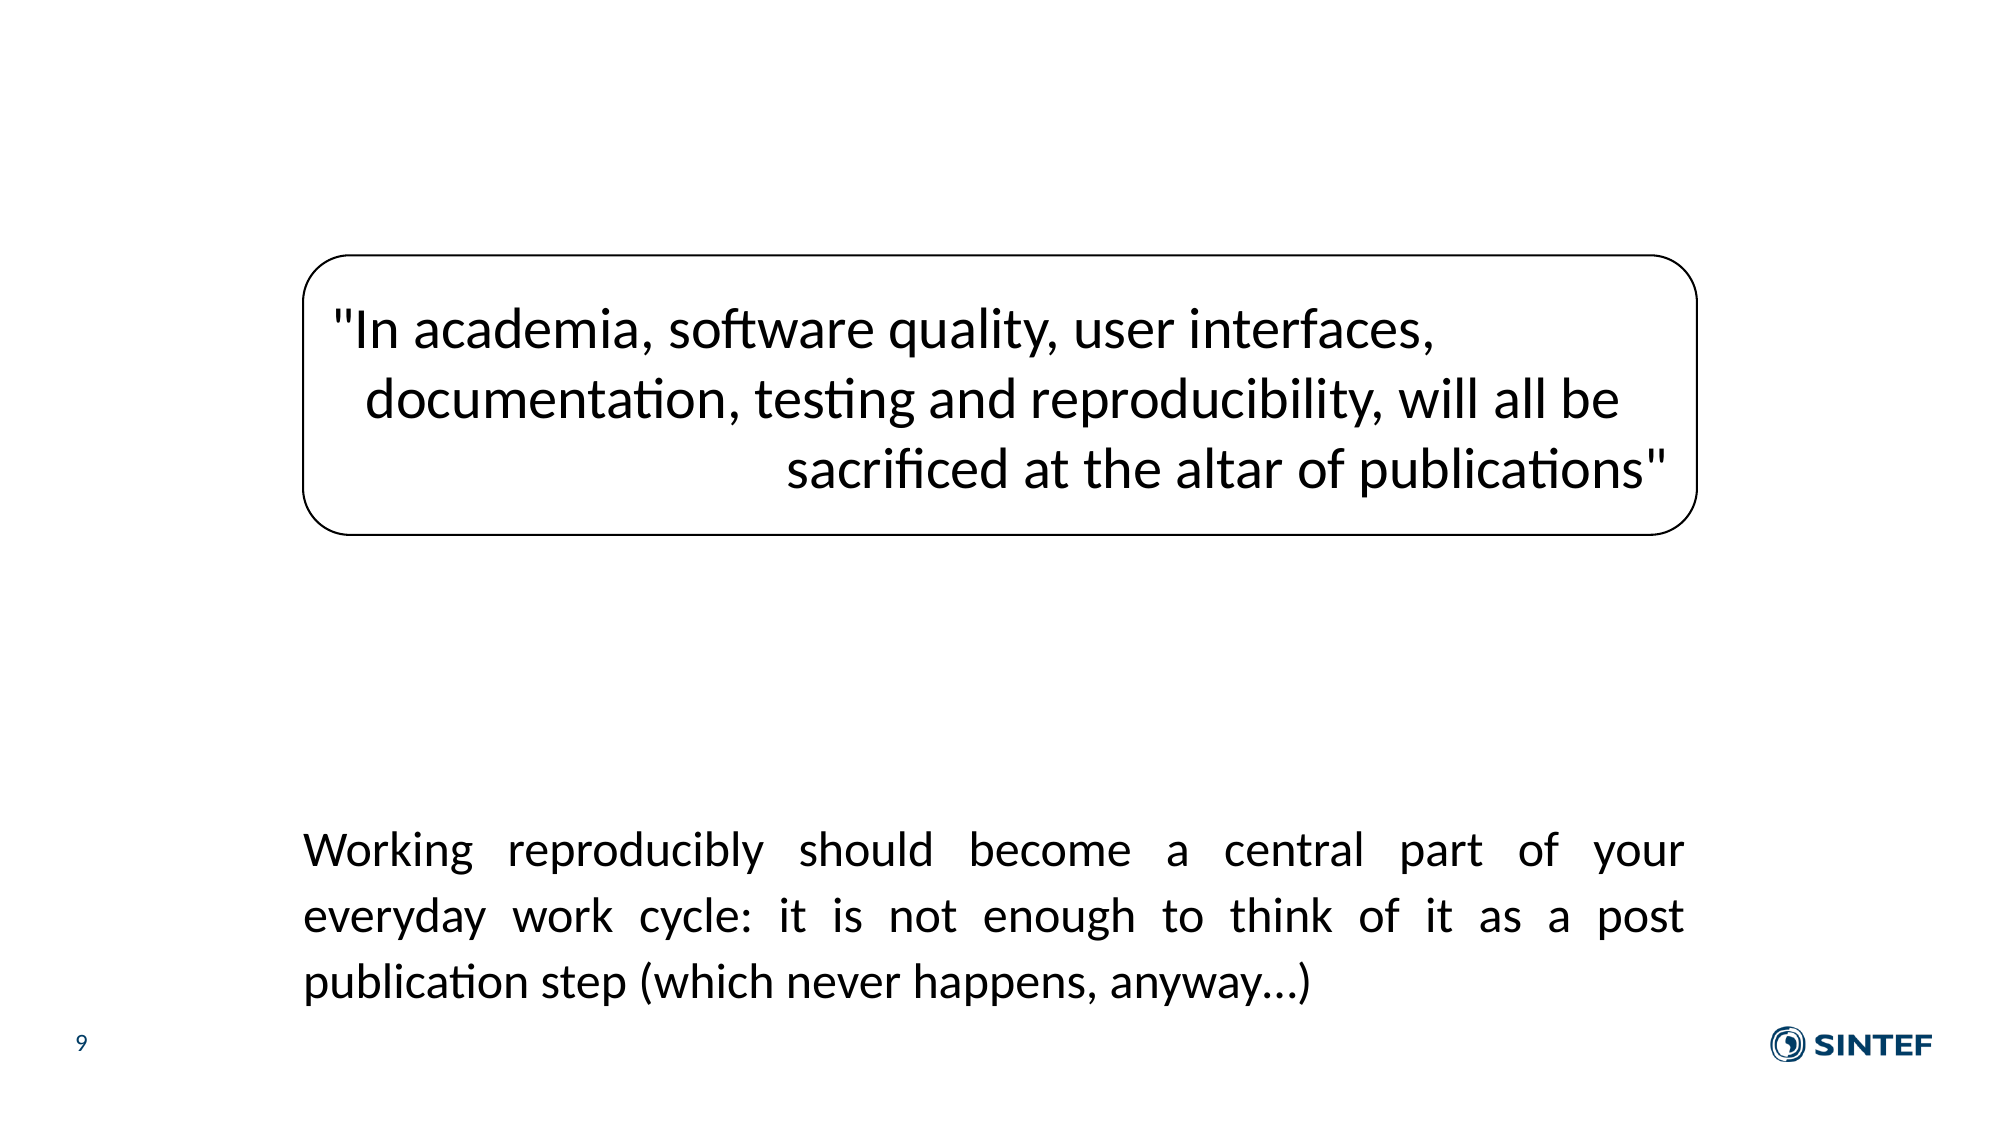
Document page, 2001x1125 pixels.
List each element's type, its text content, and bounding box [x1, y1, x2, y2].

list Working reproducibly should become a central part of your everyday work cycle: it is not enough to think of it as a post publication step (which never happens, anyway…) [303, 810, 1686, 1025]
picture [1770, 1026, 1932, 1062]
slide_number 9 [75, 1026, 126, 1057]
text_box "In academia, software quality, user interfaces, documentation, testing and reproducibility, will all be sacrificed at the altar of publications" [302, 254, 1698, 536]
